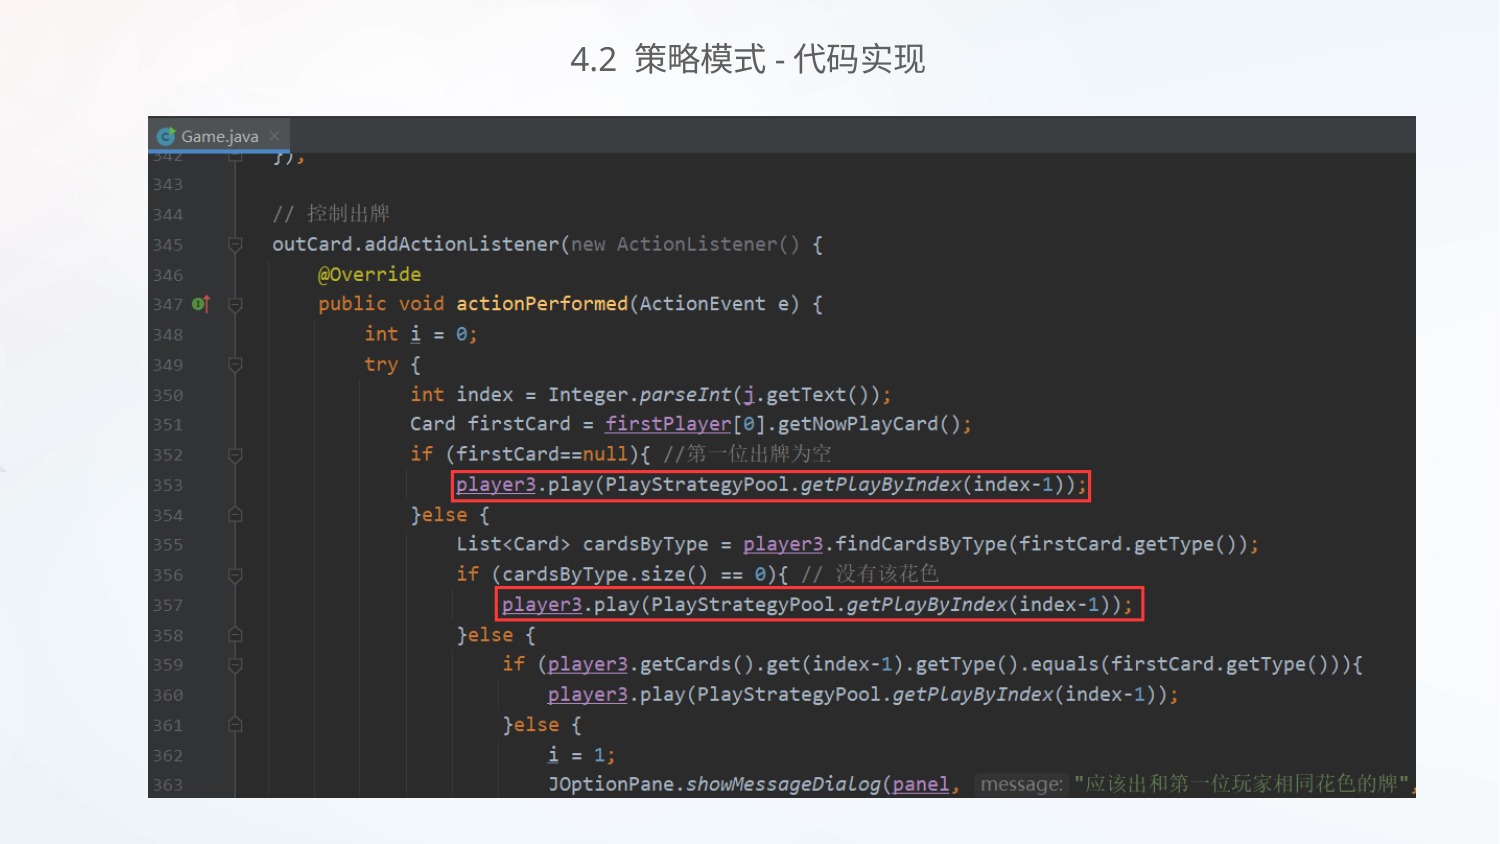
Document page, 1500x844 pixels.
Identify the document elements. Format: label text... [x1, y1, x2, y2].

picture [0, 0, 1500, 844]
text_box 4.2 策略模式-代码实现 [555, 30, 984, 86]
